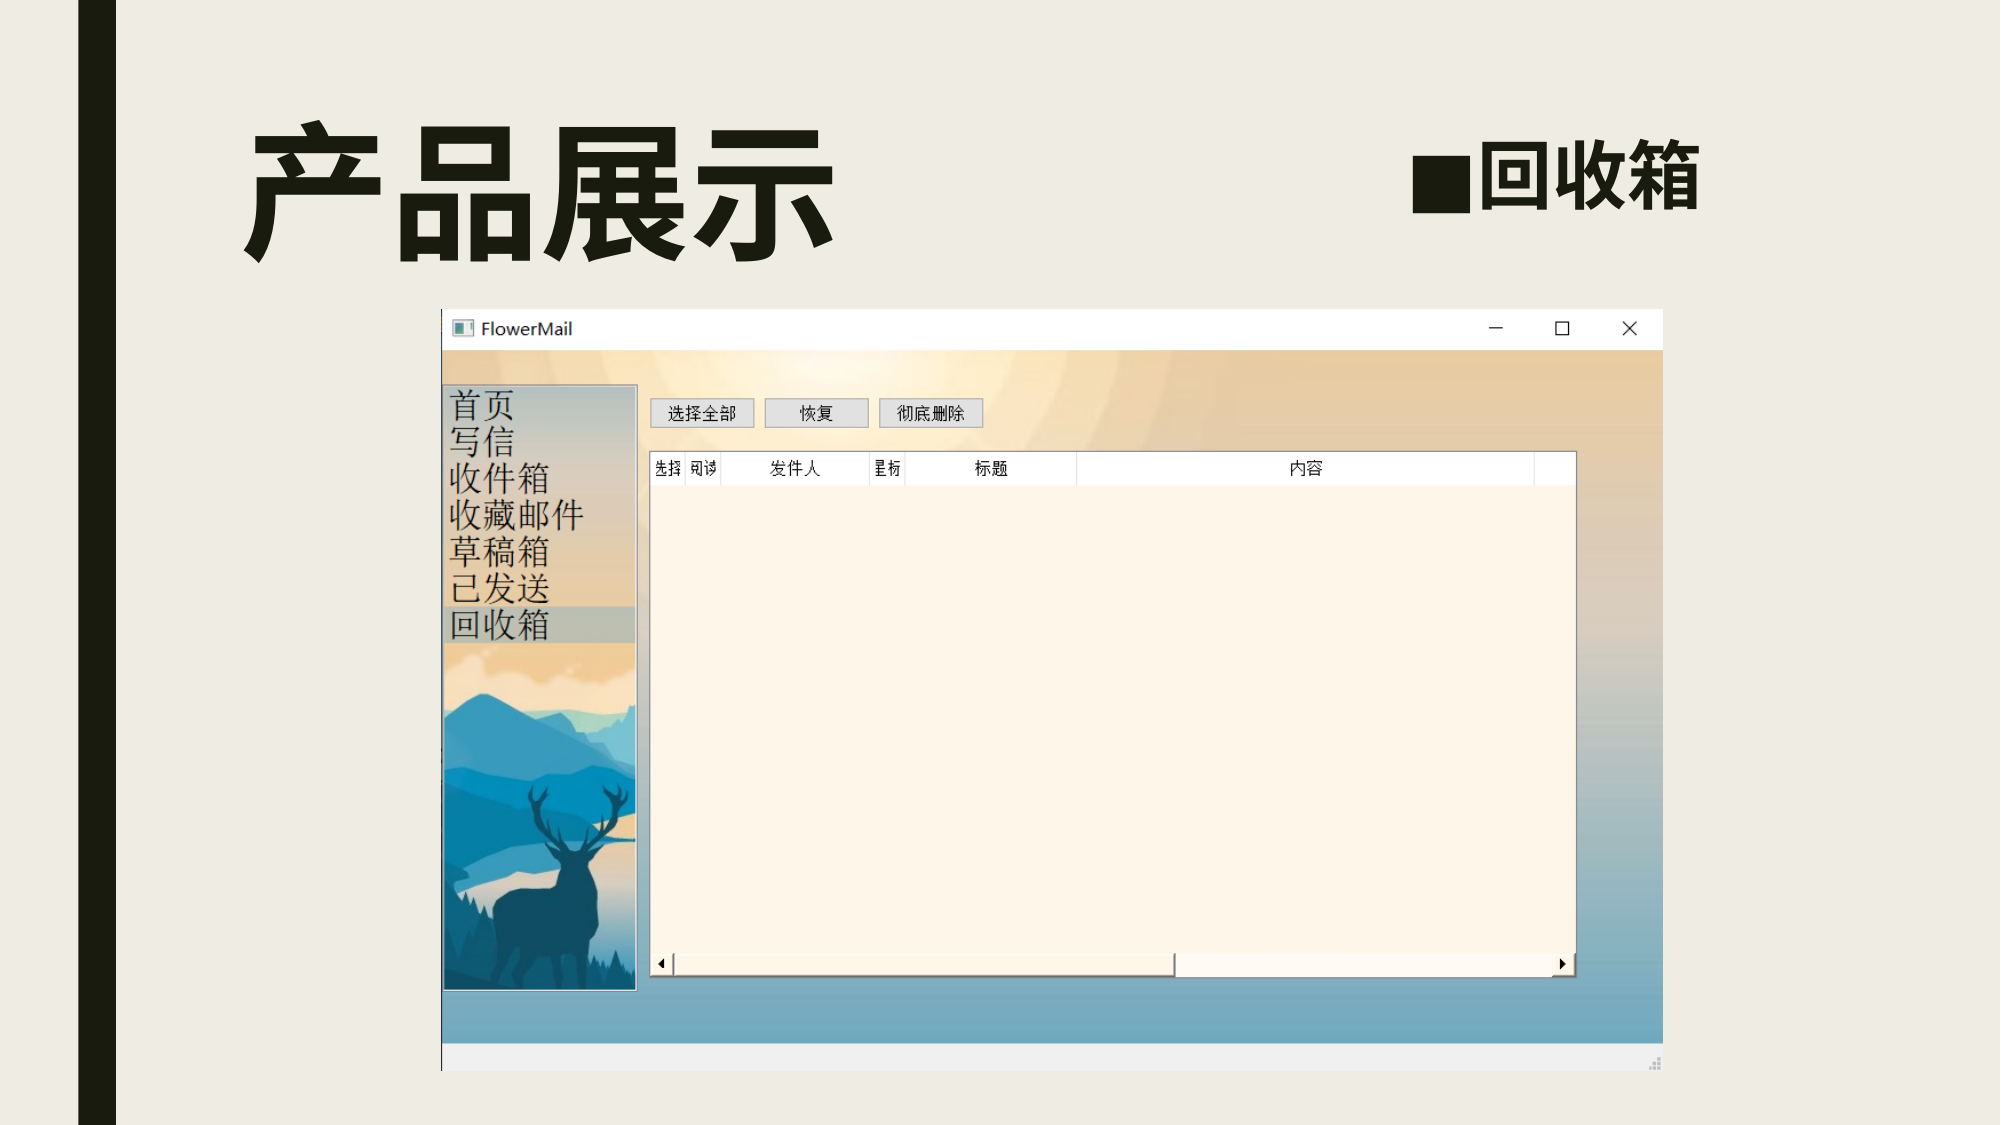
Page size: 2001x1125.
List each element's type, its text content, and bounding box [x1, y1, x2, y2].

title 产品展示 [225, 112, 1800, 357]
picture [441, 309, 1663, 1071]
list 回收箱 [1391, 128, 1800, 235]
